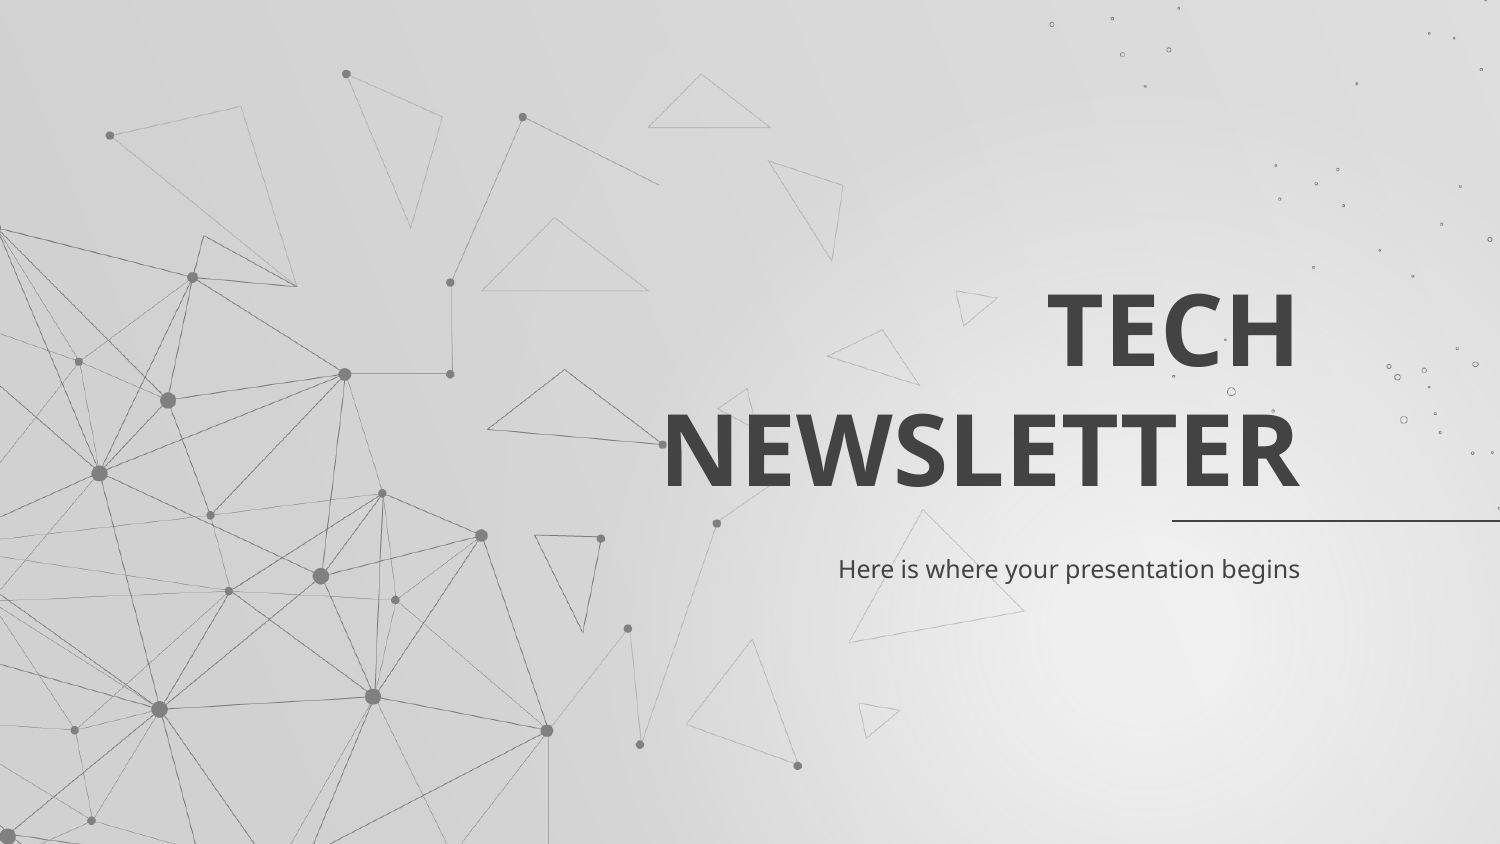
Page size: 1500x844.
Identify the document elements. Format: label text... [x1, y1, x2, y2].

picture [0, 0, 1500, 844]
title TECH NEWSLETTER [186, 228, 1317, 521]
subtitle Here is where your presentation begins [602, 521, 1316, 599]
